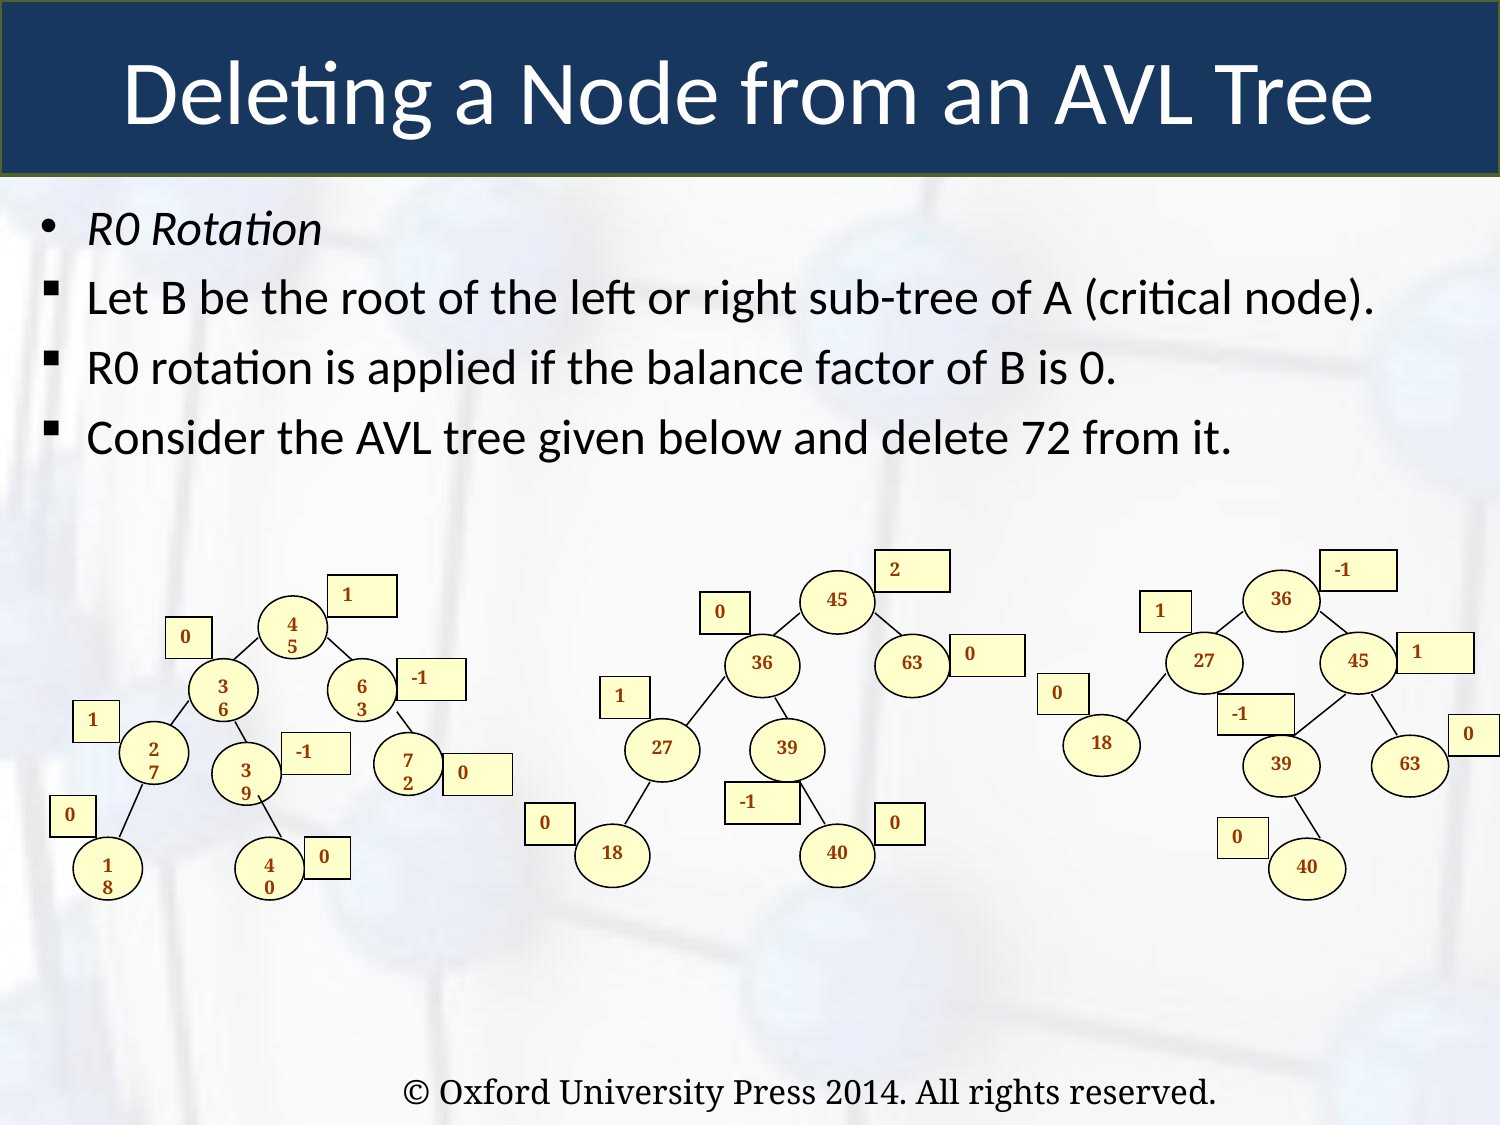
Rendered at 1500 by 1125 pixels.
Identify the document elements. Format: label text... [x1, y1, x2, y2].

text_box R0 Rotation Let B be the root of the left or right sub-tree of A (critical node). R0 rotation is applied if the balance factor of B is 0. Consider the AVL tree given below and delete 72 from it. [24, 187, 1488, 463]
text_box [49, 574, 513, 901]
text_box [524, 549, 1026, 888]
text_box Deleting a Node from an AVL Tree [0, 0, 1500, 177]
picture [0, 177, 1500, 1125]
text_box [1037, 549, 1500, 901]
